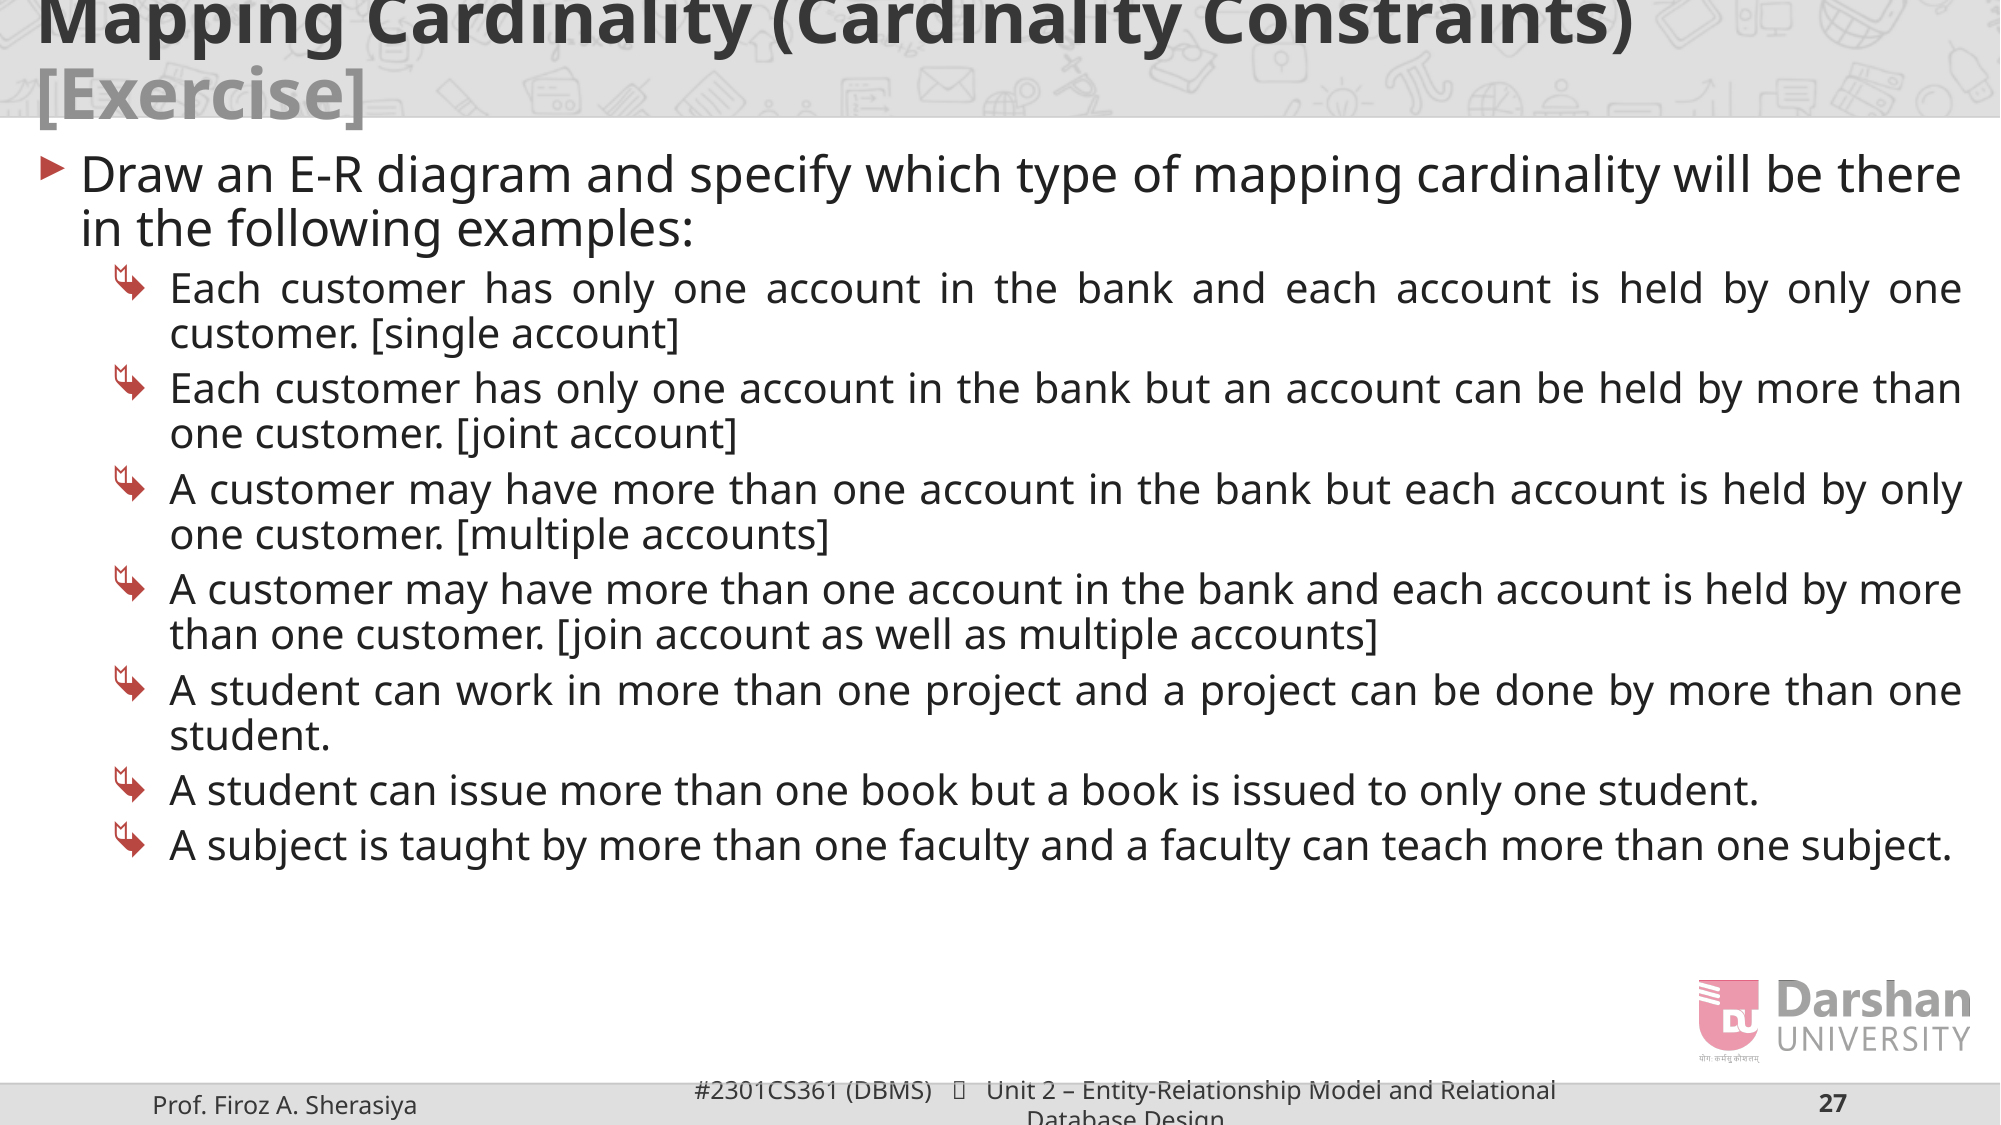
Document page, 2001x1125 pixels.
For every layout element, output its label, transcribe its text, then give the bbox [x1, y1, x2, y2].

title Mapping Cardinality (Cardinality Constraints) [Exercise] [0, 0, 2000, 117]
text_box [1699, 1059, 1970, 1063]
list Draw an E-R diagram and specify which type of mapping cardinality will be there in the following examples: Each customer has only one account in the bank and each account is held by only one customer. [single account] Each customer has only one account in the bank but an account can be held by more than one customer. [joint account] A customer may have more than one account in the bank but each account is held by only one customer. [multiple accounts] A customer may have more than one account in the bank and each account is held by more than one customer. [join account as well as multiple accounts] A student can work in more than one project and a project can be done by more than one student. A student can issue more than one book but a book is issued to only one student. A subject is taught by more than one faculty and a faculty can teach more than one subject. [21, 141, 1979, 1059]
